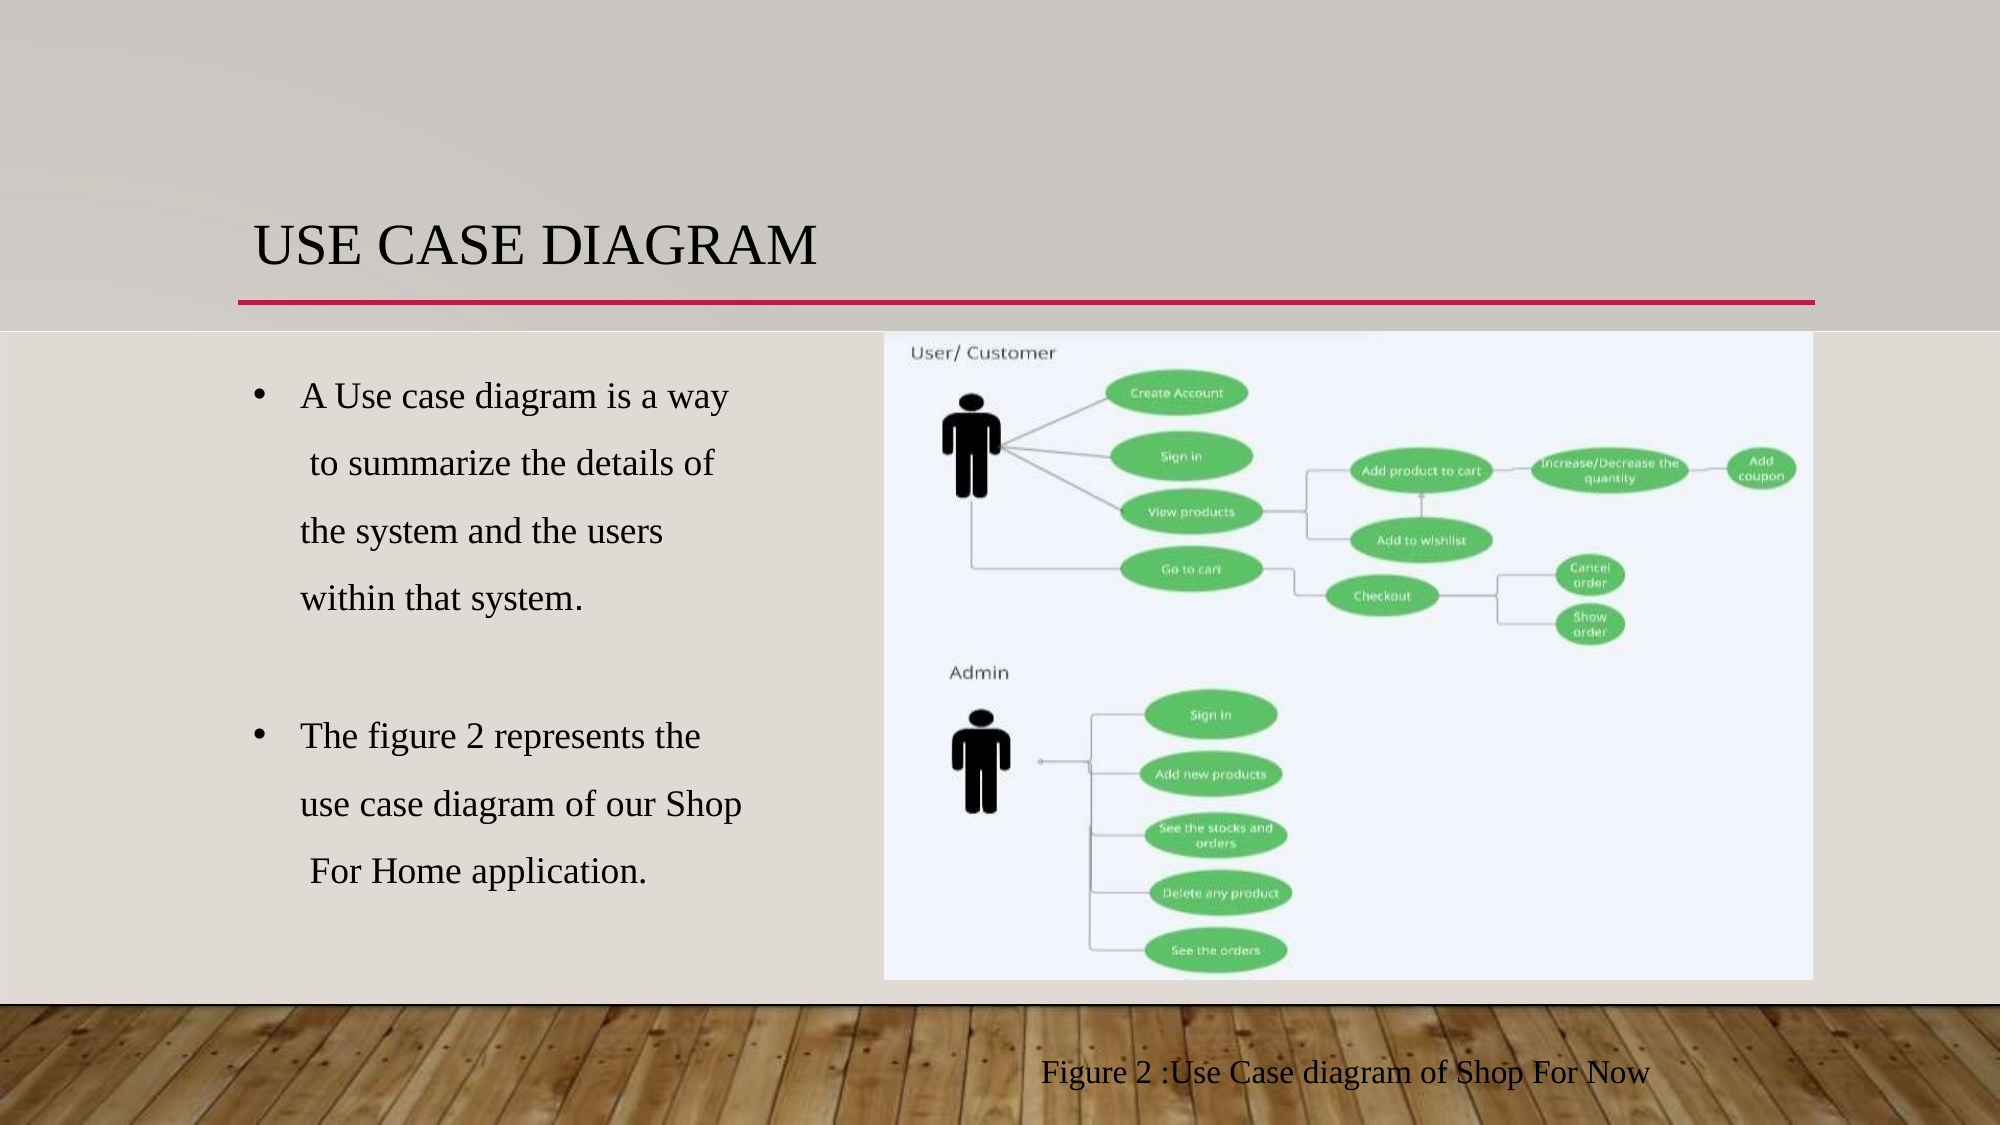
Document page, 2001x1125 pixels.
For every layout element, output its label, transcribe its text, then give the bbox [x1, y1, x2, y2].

title USE CASE DIAGRAM [251, 203, 823, 394]
picture [0, 0, 2000, 1004]
picture [0, 1006, 2000, 1125]
text_box [883, 331, 1814, 980]
text_box Figure 2 :Use Case diagram of Shop For Now [1038, 1048, 1666, 1091]
text_box A Use case diagram is a way to summarize the details of the system and the users within that system. The figure 2 represents the use case diagram of our Shop For Home application. [251, 346, 746, 892]
